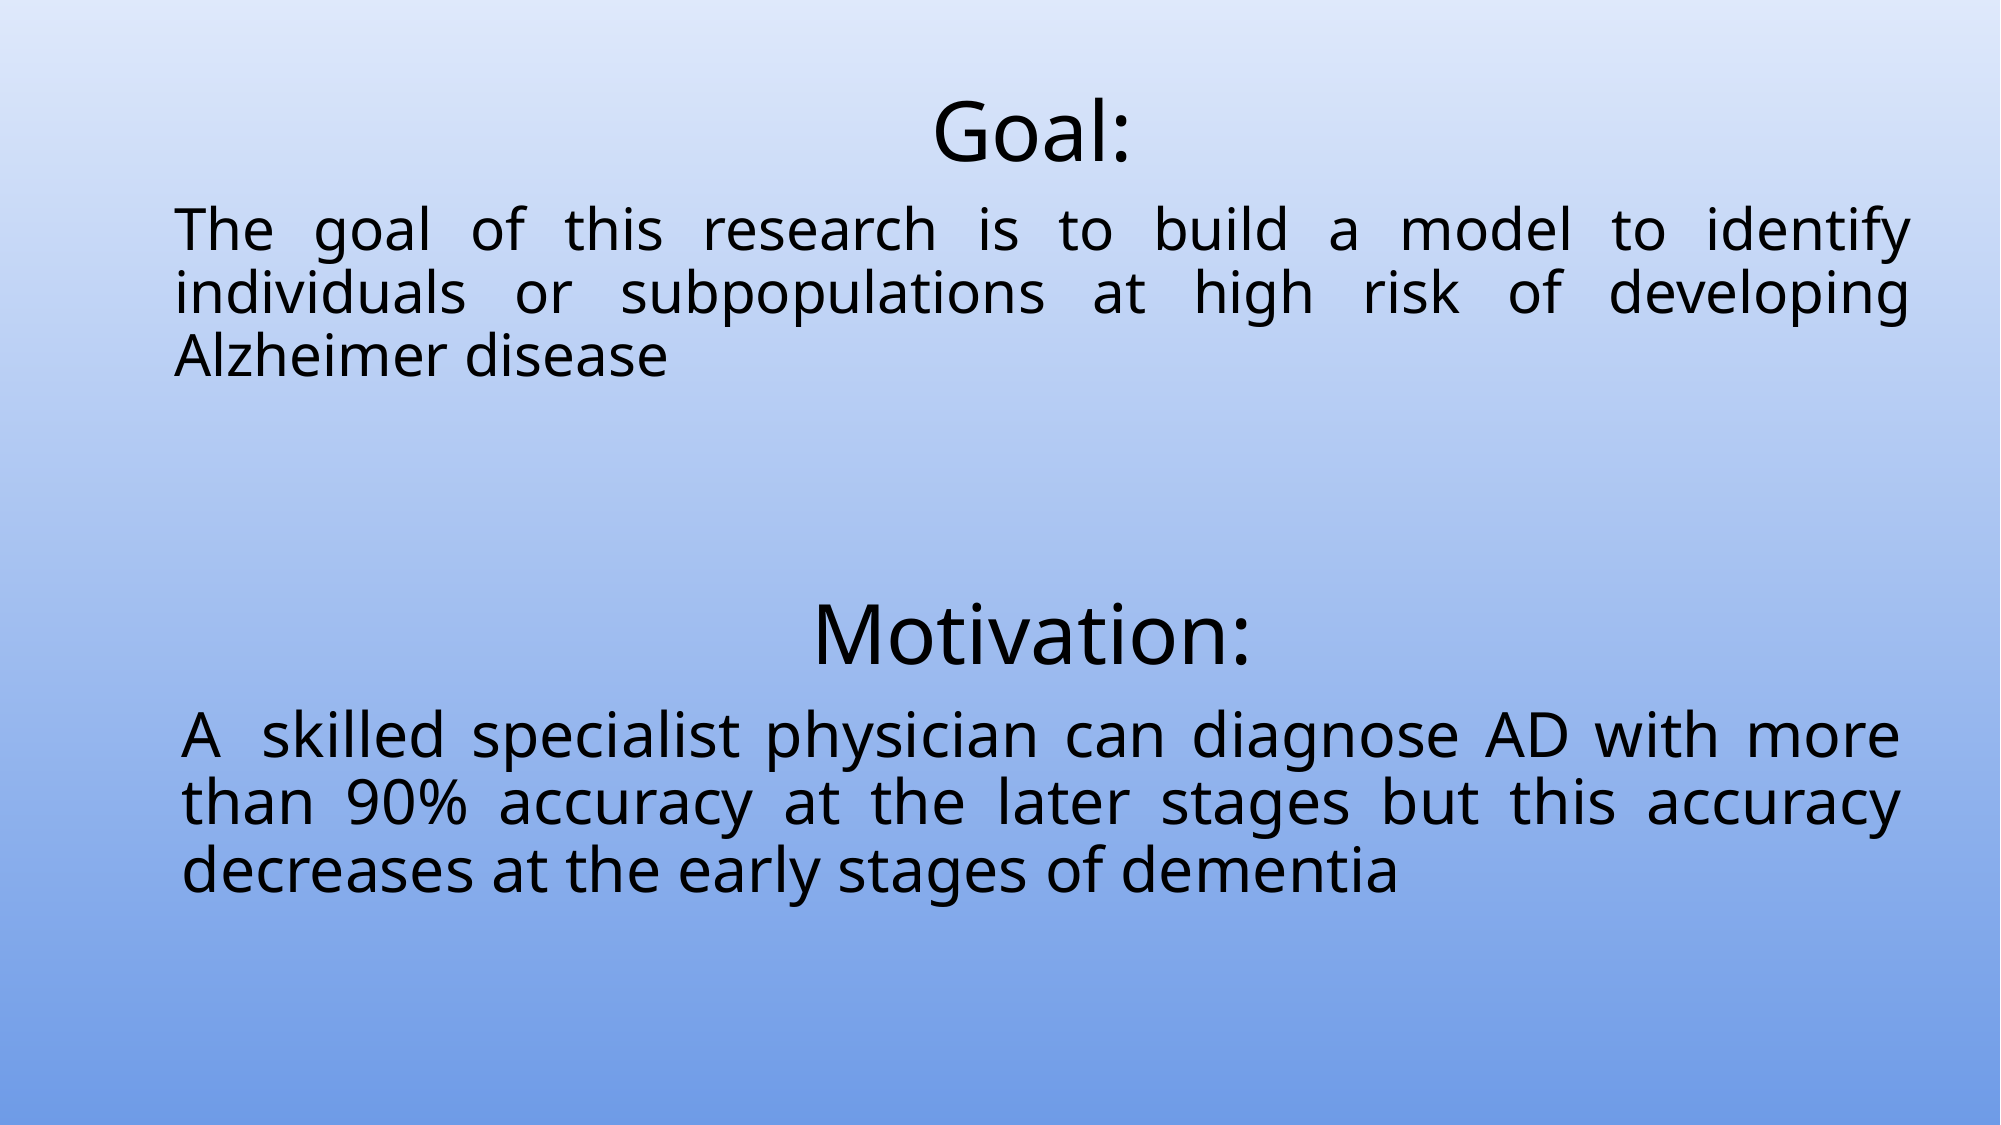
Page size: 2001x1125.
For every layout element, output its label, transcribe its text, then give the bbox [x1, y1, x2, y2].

text_box Motivation: A skilled specialist physician can diagnose AD with more than 90% accuracy at the later stages but this accuracy decreases at the early stages of dementia [174, 494, 1912, 914]
subtitle Goal: The goal of this research is to build a model to identify individuals or subpopulations at high risk of developing Alzheimer disease [166, 0, 1920, 459]
